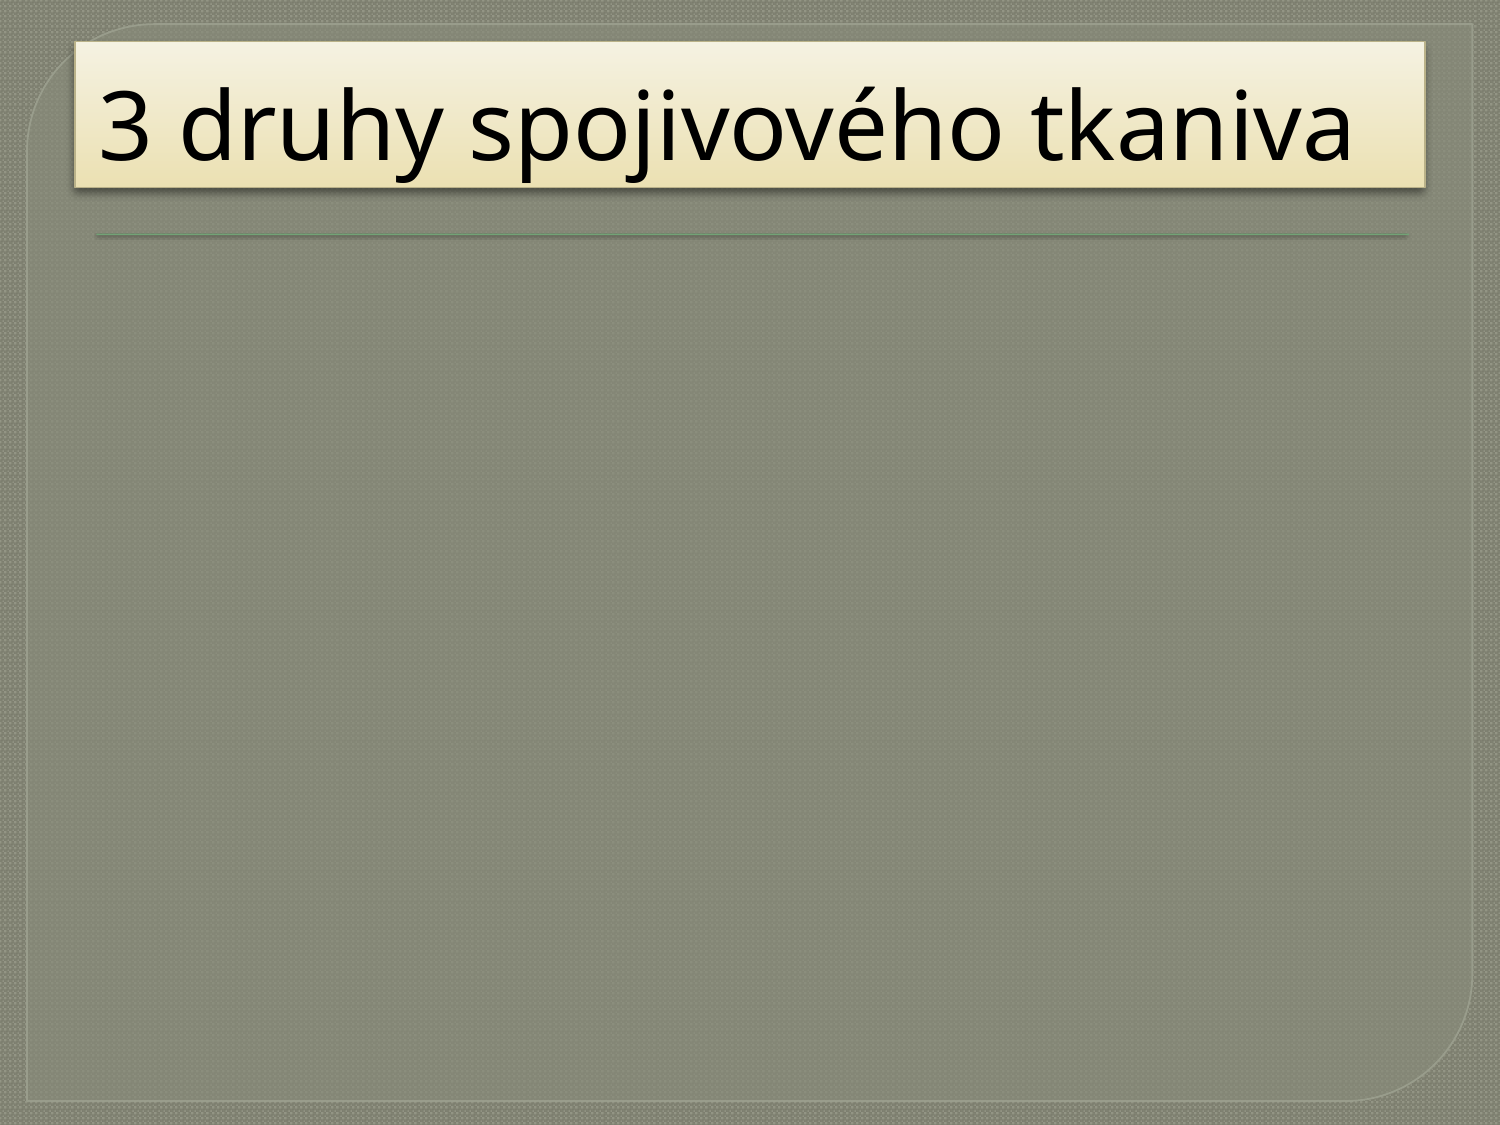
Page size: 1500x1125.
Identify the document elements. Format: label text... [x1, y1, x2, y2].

title 3 druhy spojivového tkaniva [74, 41, 1426, 188]
